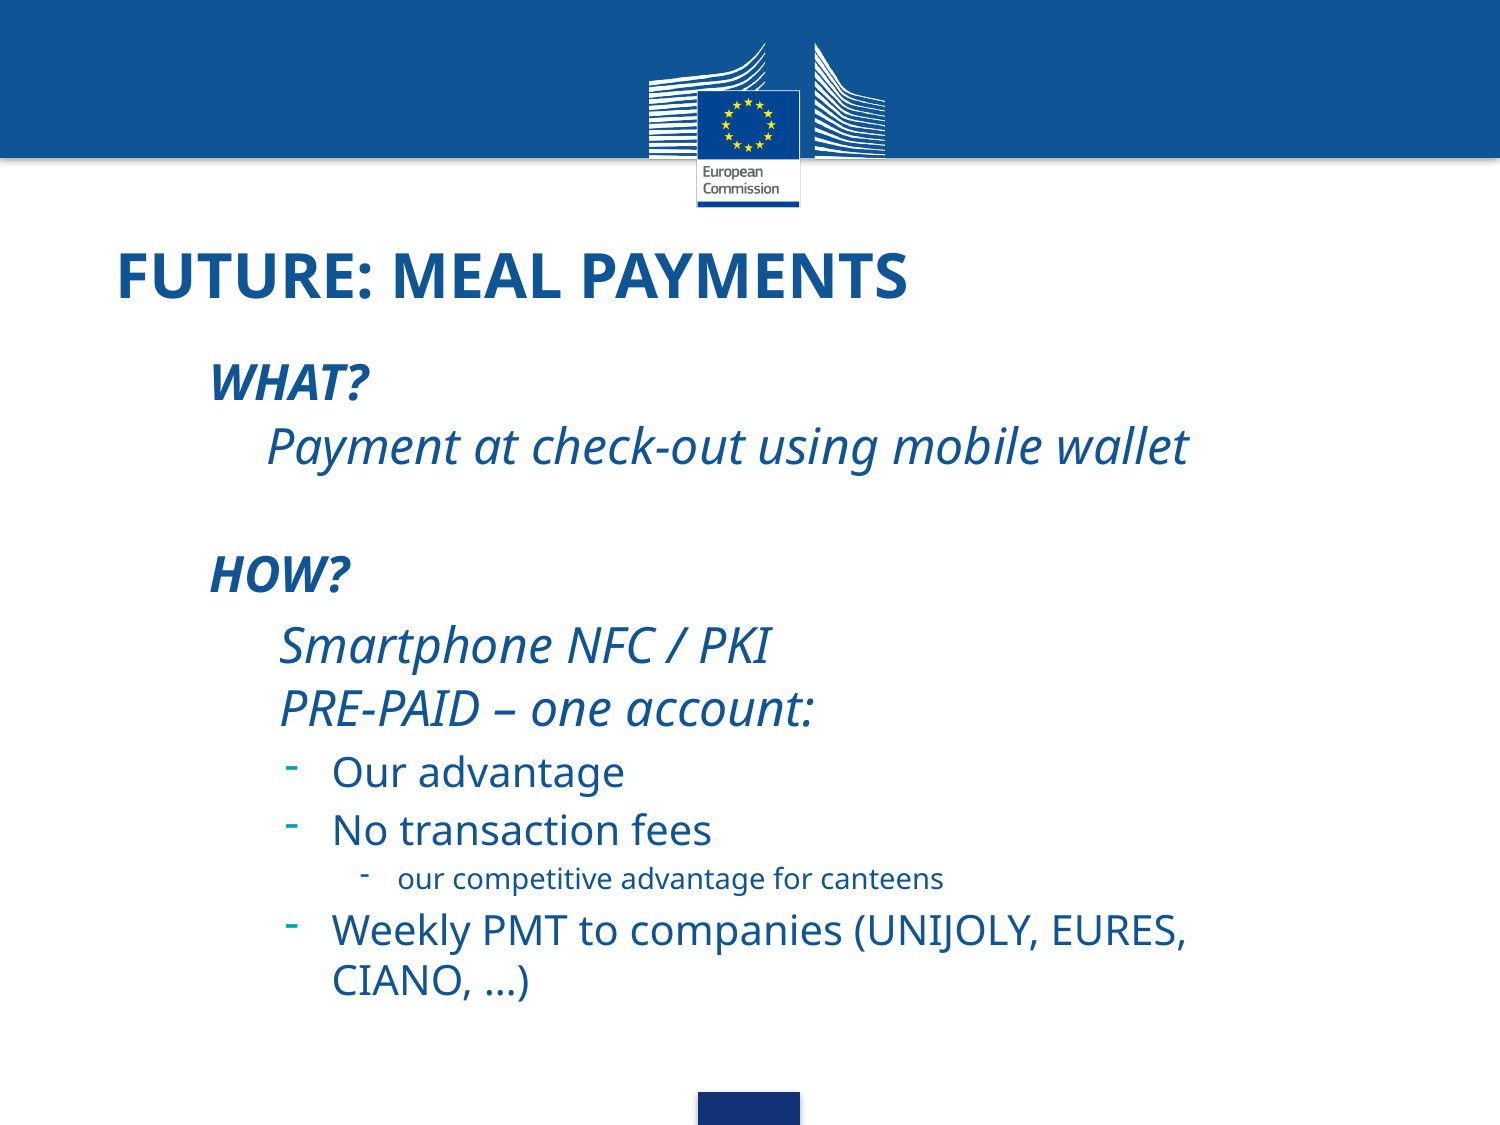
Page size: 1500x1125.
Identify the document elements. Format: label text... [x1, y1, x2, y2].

title FUTURE: MEAL PAYMENTS [41, 197, 1392, 351]
picture [649, 42, 885, 197]
list WHAT? Payment at check-out using mobile wallet HOW? Smartphone NFC / PKI PRE-PAID – one account: Our advantage No transaction fees our competitive advantage for canteens Weekly PMT to companies (UNIJOLY, EURES, CIANO, …) [194, 349, 1294, 1047]
